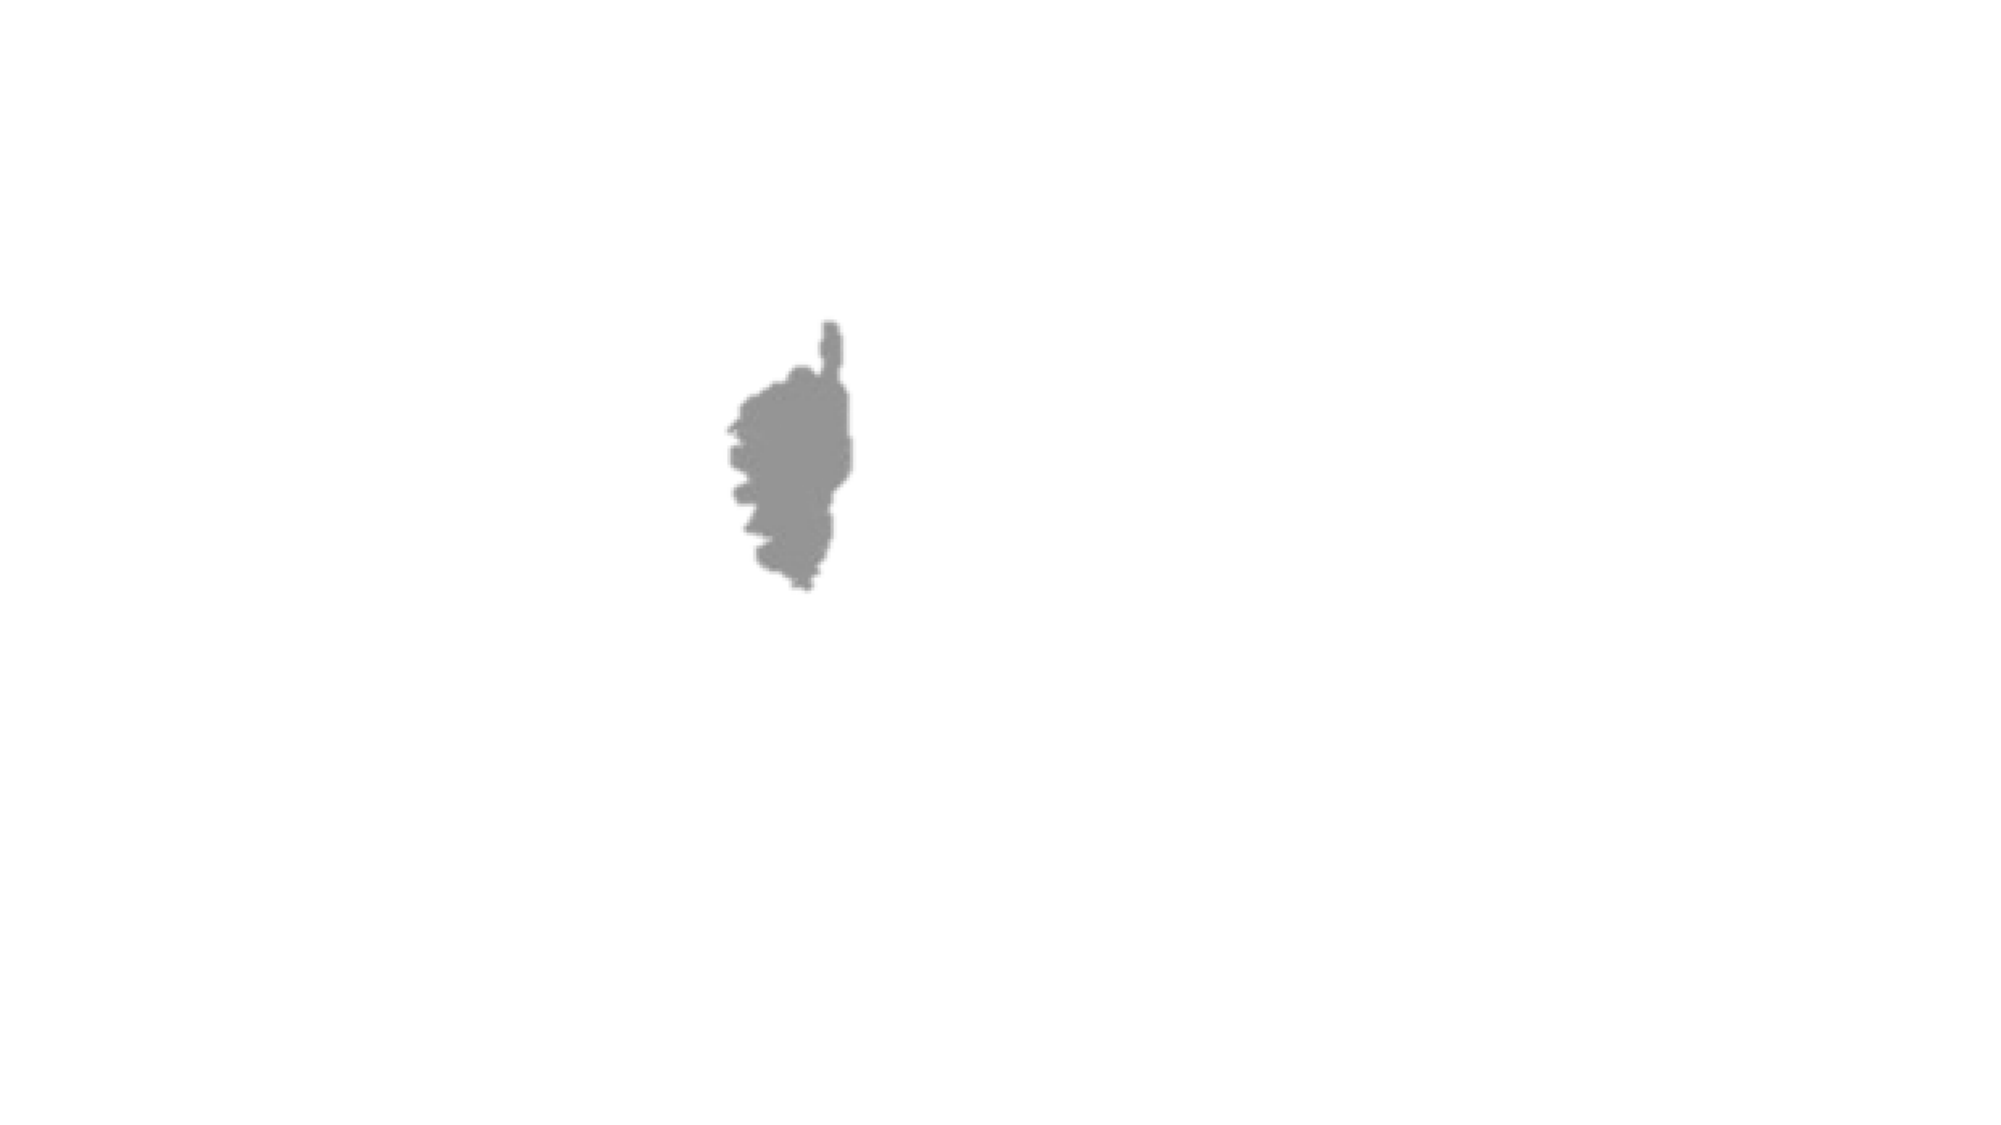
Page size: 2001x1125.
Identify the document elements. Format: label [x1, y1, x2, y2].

picture [581, 272, 1000, 691]
